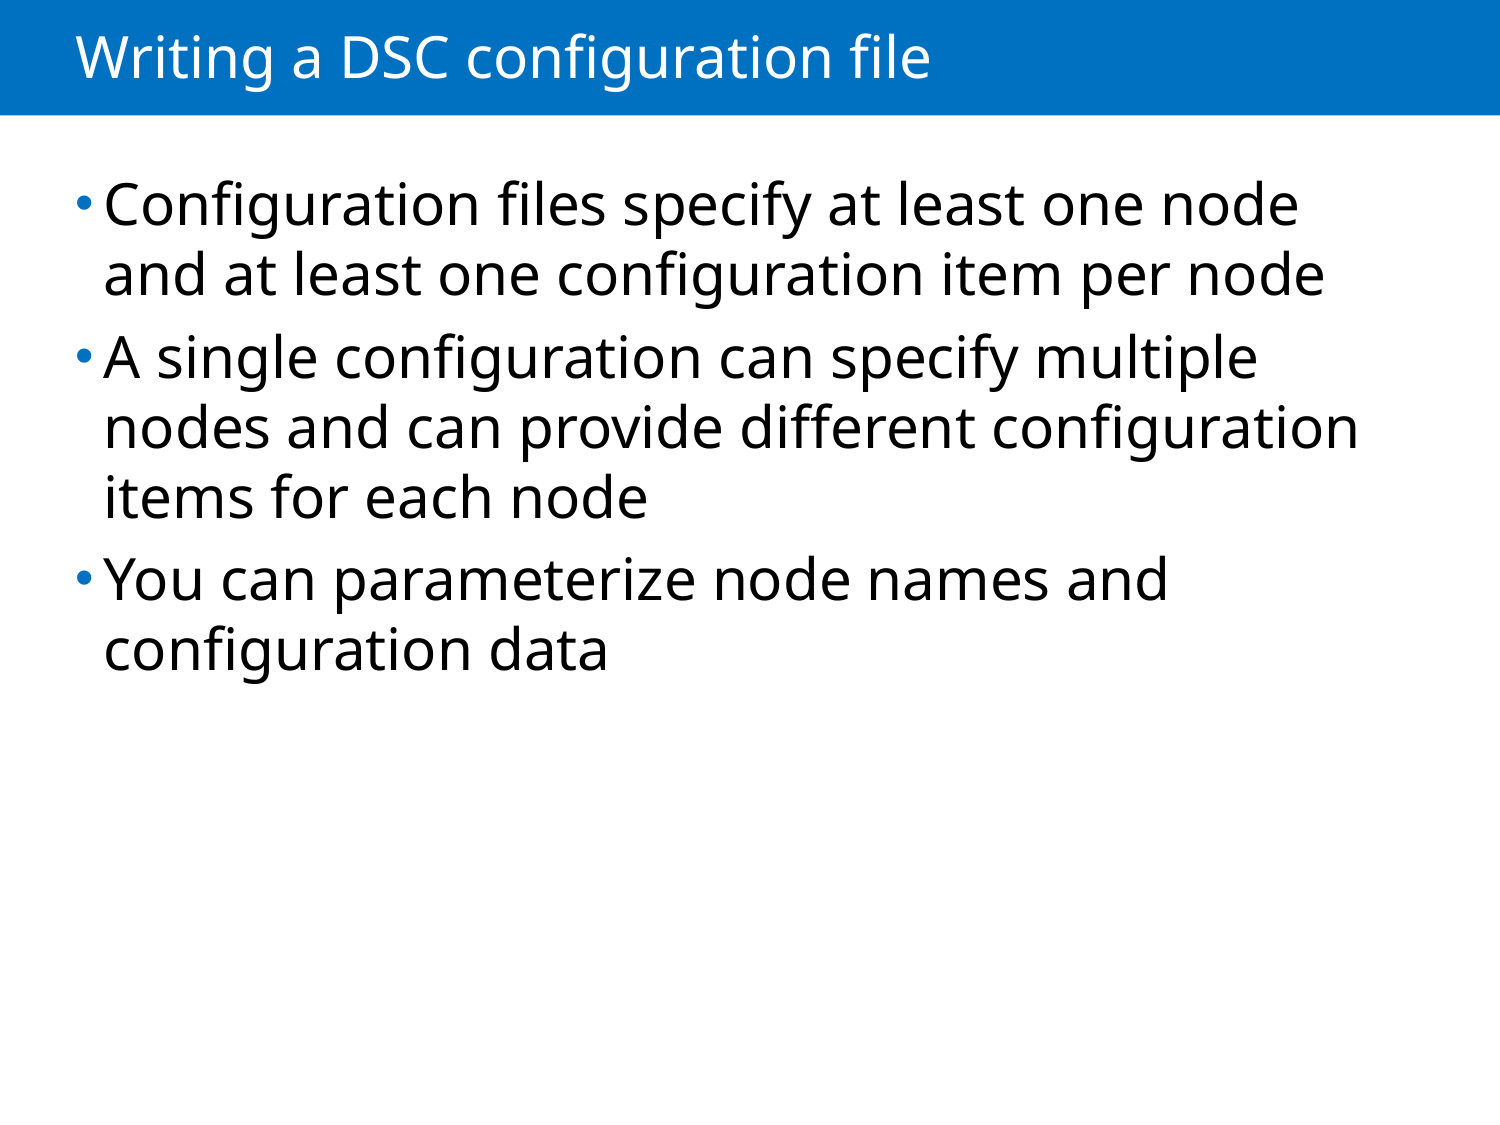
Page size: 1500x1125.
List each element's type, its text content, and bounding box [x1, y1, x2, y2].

text_box Configuration files specify at least one node and at least one configuration item per node A single configuration can specify multiple nodes and can provide different configuration items for each node You can parameterize node names and configuration data [75, 167, 1408, 1012]
title Writing a DSC configuration file [75, 0, 1351, 122]
